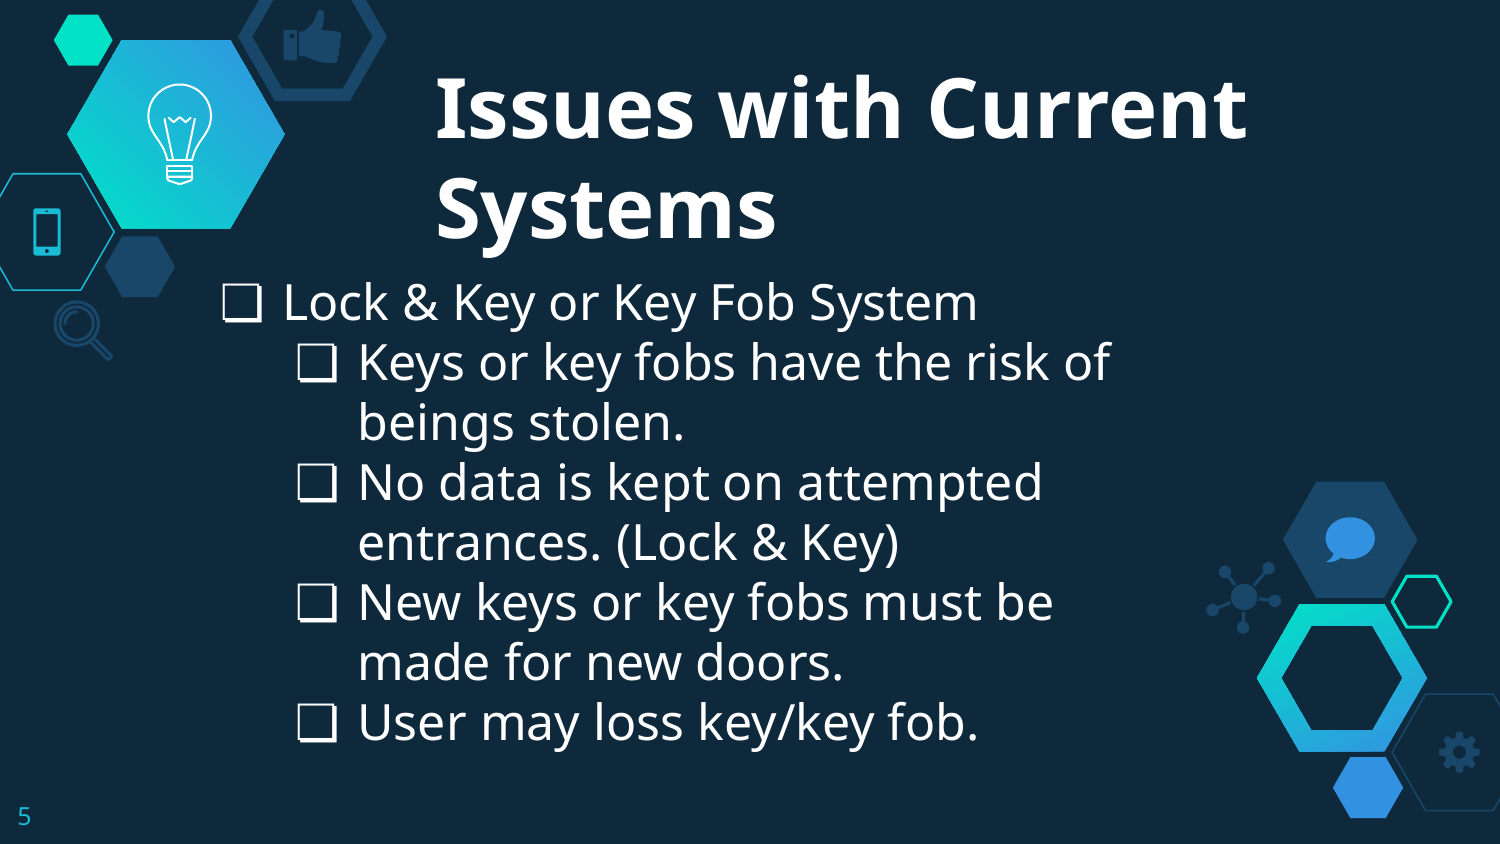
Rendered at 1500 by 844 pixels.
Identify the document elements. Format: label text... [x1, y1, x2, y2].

text_box Lock & Key or Key Fob System Keys or key fobs have the risk of beings stolen. No data is kept on attempted entrances. (Lock & Key) New keys or key fobs must be made for new doors. User may loss key/key fob. [192, 255, 1209, 785]
title Issues with Current Systems [420, 40, 1500, 164]
slide_number ‹#› [2, 785, 93, 844]
